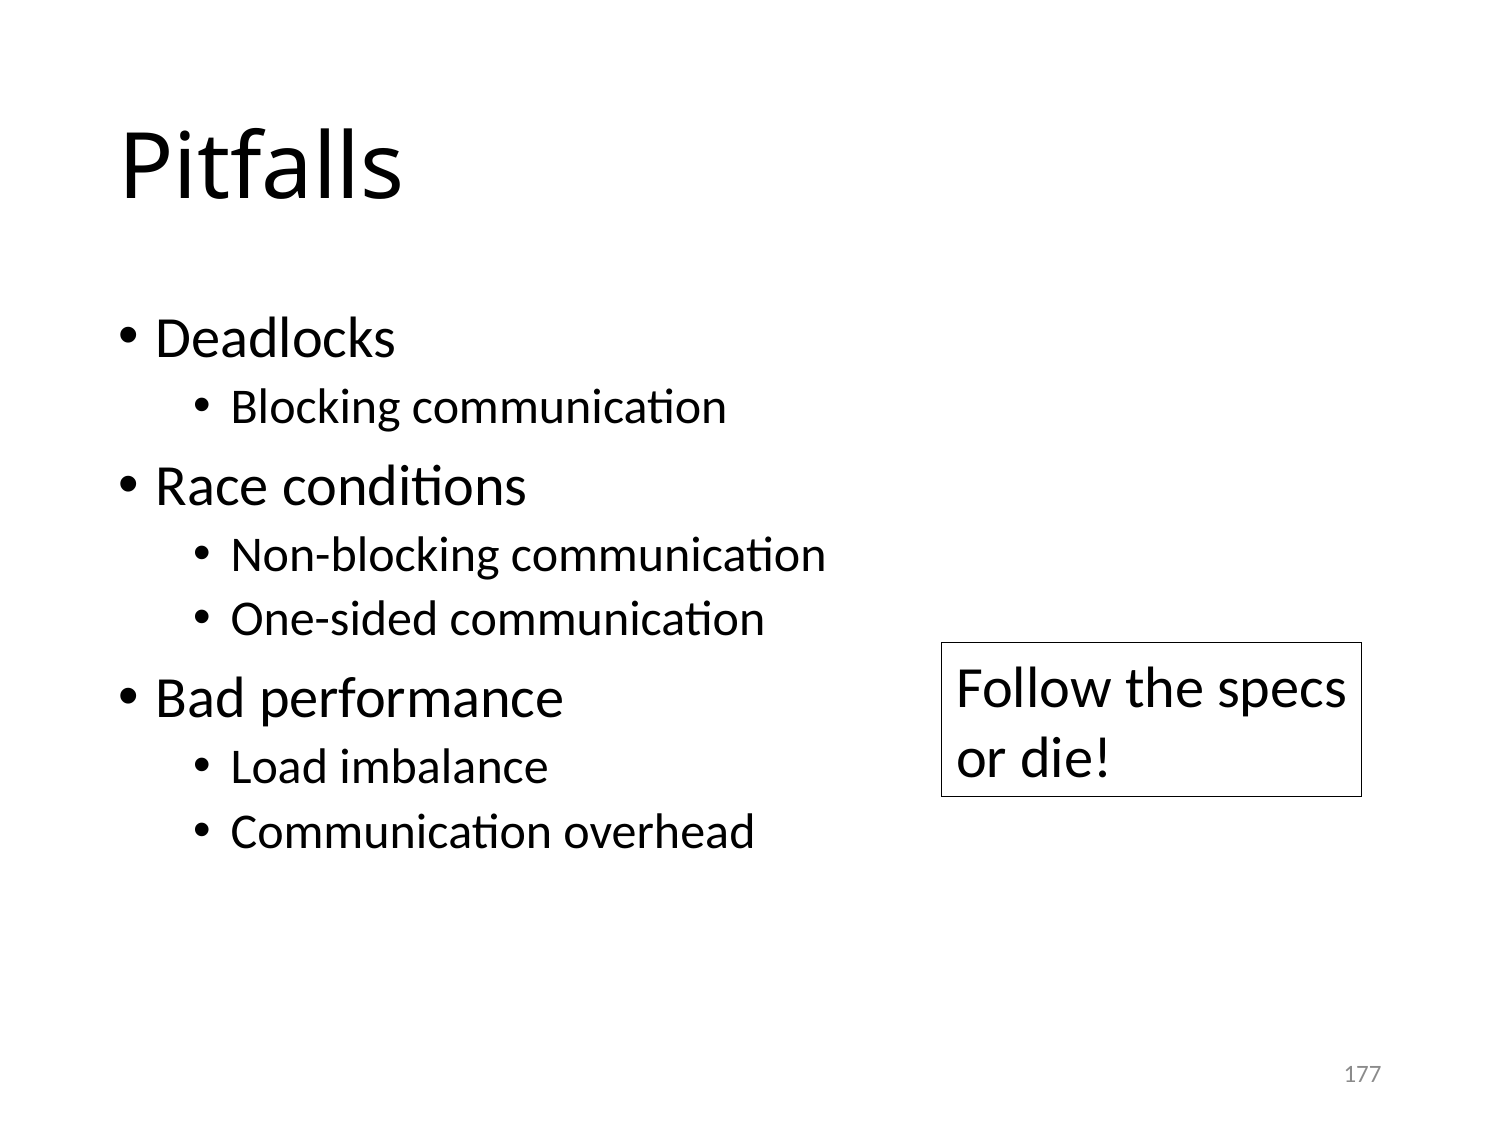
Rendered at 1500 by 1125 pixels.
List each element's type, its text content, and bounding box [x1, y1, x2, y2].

list Deadlocks Blocking communication Race conditions Non-blocking communication One-sided communication Bad performance Load imbalance Communication overhead [103, 299, 1397, 1014]
title Pitfalls [103, 59, 1397, 278]
text_box Follow the specs or die! [941, 642, 1362, 797]
slide_number 177 [1059, 1042, 1397, 1103]
